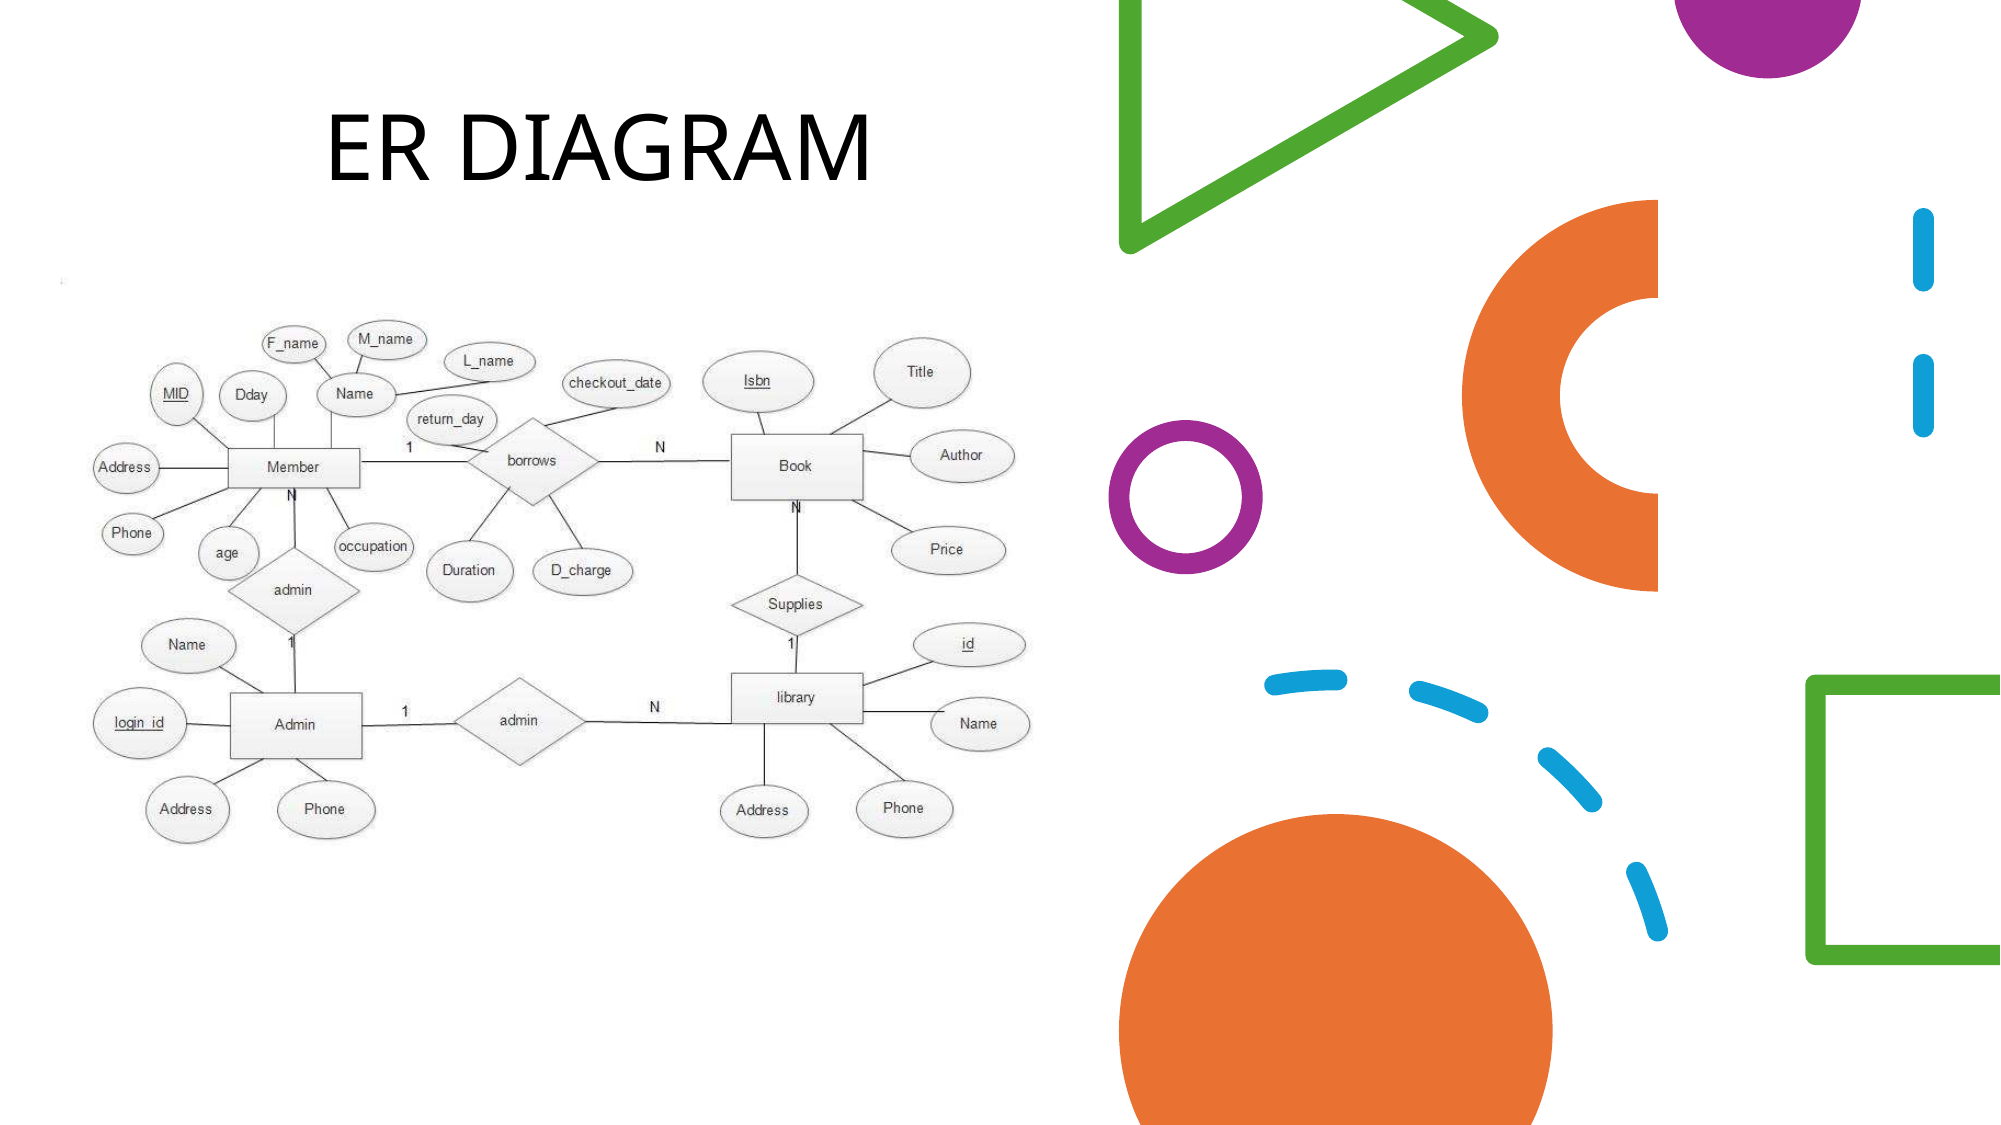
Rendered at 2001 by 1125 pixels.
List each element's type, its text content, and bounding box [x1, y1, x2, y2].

text_box [0, 0, 2000, 1125]
text_box [1273, 678, 1665, 977]
title ER DIAGRAM [308, 42, 1221, 260]
text_box [1117, 812, 1555, 1125]
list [60, 276, 1084, 905]
text_box [1460, 198, 1660, 594]
text_box [1117, 428, 1254, 566]
text_box [1805, 674, 2000, 966]
text_box [1118, 0, 1499, 255]
text_box [1673, 0, 1863, 80]
